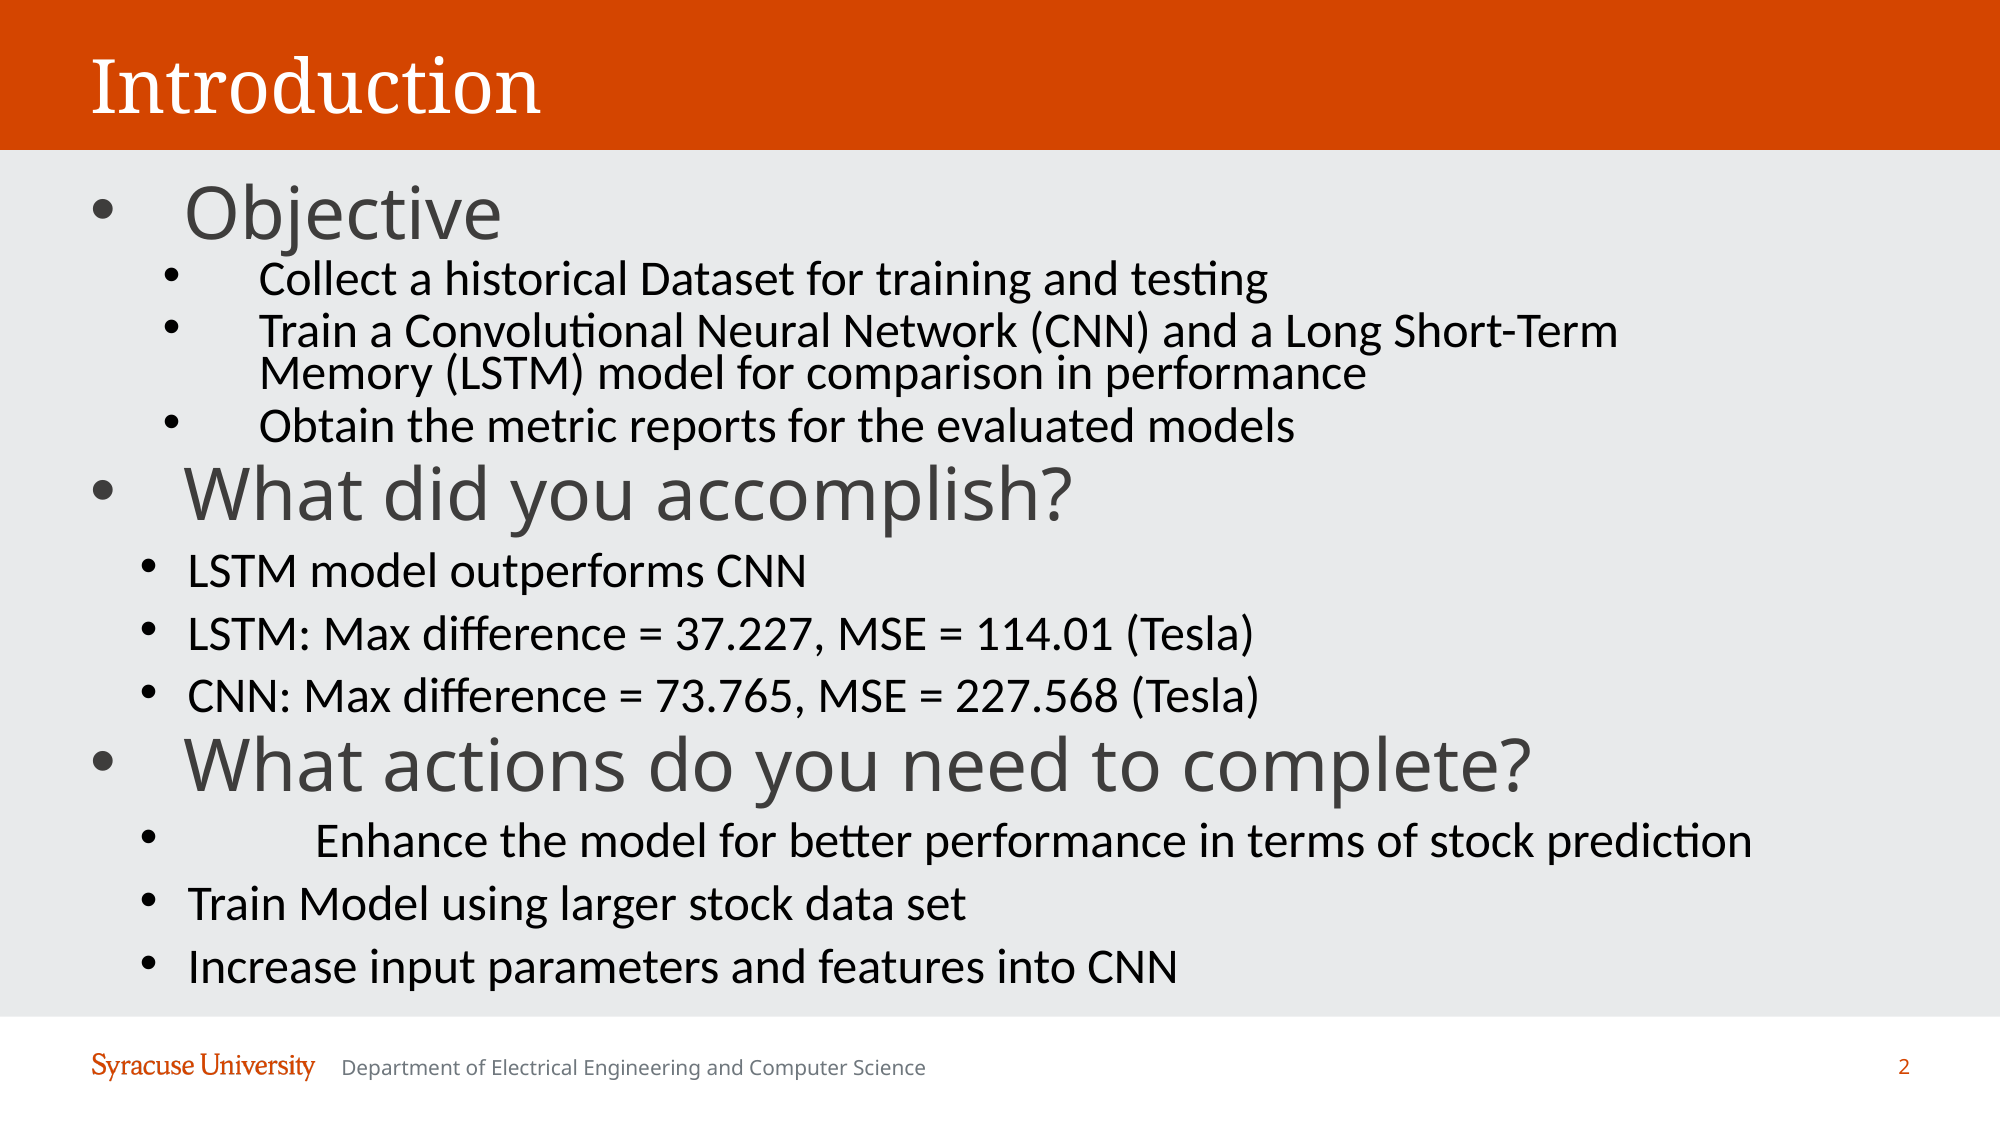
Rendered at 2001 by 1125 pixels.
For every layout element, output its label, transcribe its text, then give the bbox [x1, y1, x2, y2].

list Objective Collect a historical Dataset for training and testing Train a Convolutional Neural Network (CNN) and a Long Short-Term Memory (LSTM) model for comparison in performance Obtain the metric reports for the evaluated models What did you accomplish? LSTM model outperforms CNN LSTM: Max difference = 37.227, MSE = 114.01 (Tesla) CNN: Max difference = 73.765, MSE = 227.568 (Tesla) What actions do you need to complete? Enhance the model for better performance in terms of stock prediction Train Model using larger stock data set Increase input parameters and features into CNN [75, 182, 1788, 929]
list Department of Electrical Engineering and Computer Science [326, 1039, 1788, 1098]
title Introduction [75, 41, 1925, 146]
slide_number 2 [1788, 1039, 1925, 1098]
picture [91, 1052, 316, 1082]
